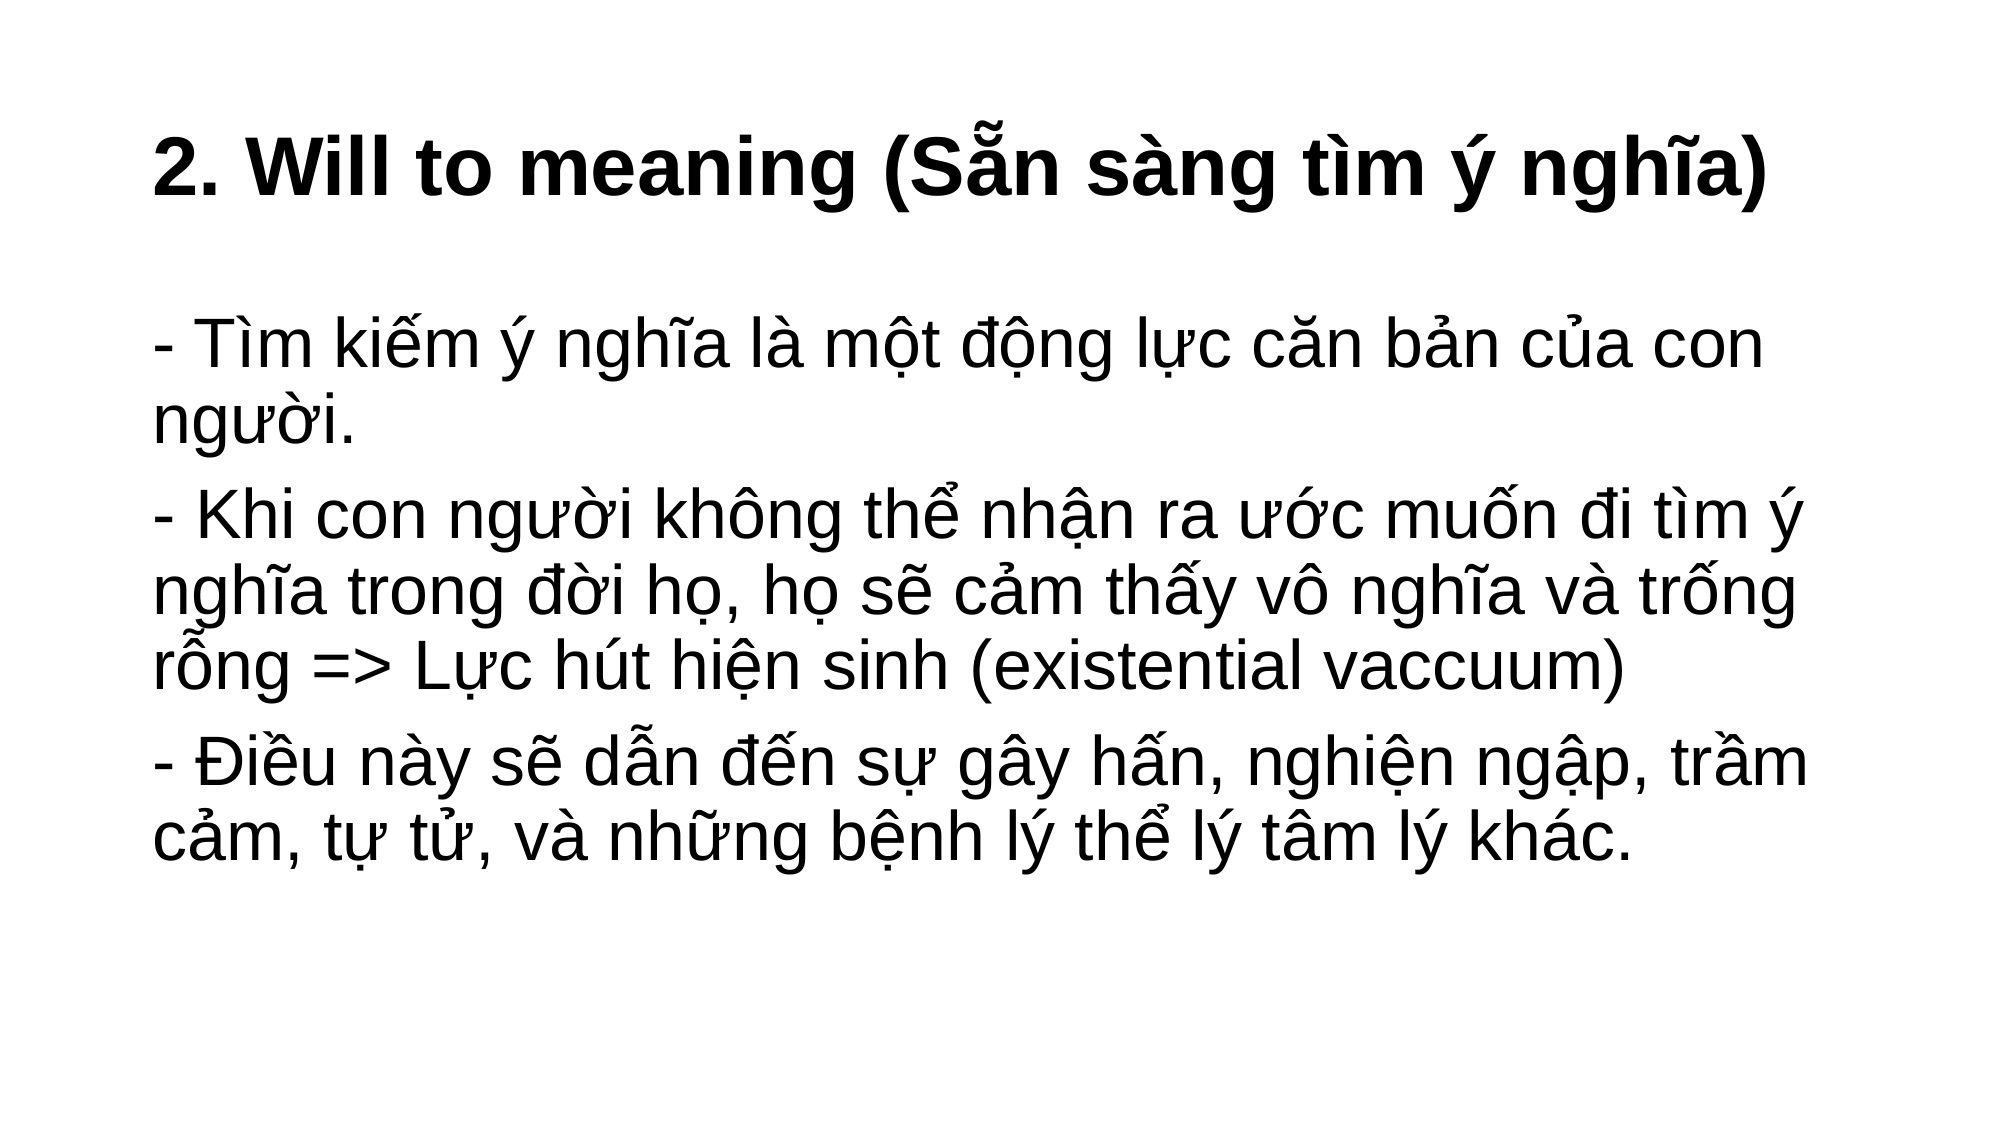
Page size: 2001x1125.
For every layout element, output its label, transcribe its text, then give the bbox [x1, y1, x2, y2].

list - Tìm kiếm ý nghĩa là một động lực căn bản của con người. - Khi con người không thể nhận ra ước muốn đi tìm ý nghĩa trong đời họ, họ sẽ cảm thấy vô nghĩa và trống rỗng => Lực hút hiện sinh (existential vaccuum) - Điều này sẽ dẫn đến sự gây hấn, nghiện ngập, trầm cảm, tự tử, và những bệnh lý thể lý tâm lý khác. [137, 299, 1863, 1014]
title 2. Will to meaning (Sẵn sàng tìm ý nghĩa) [137, 59, 1863, 278]
